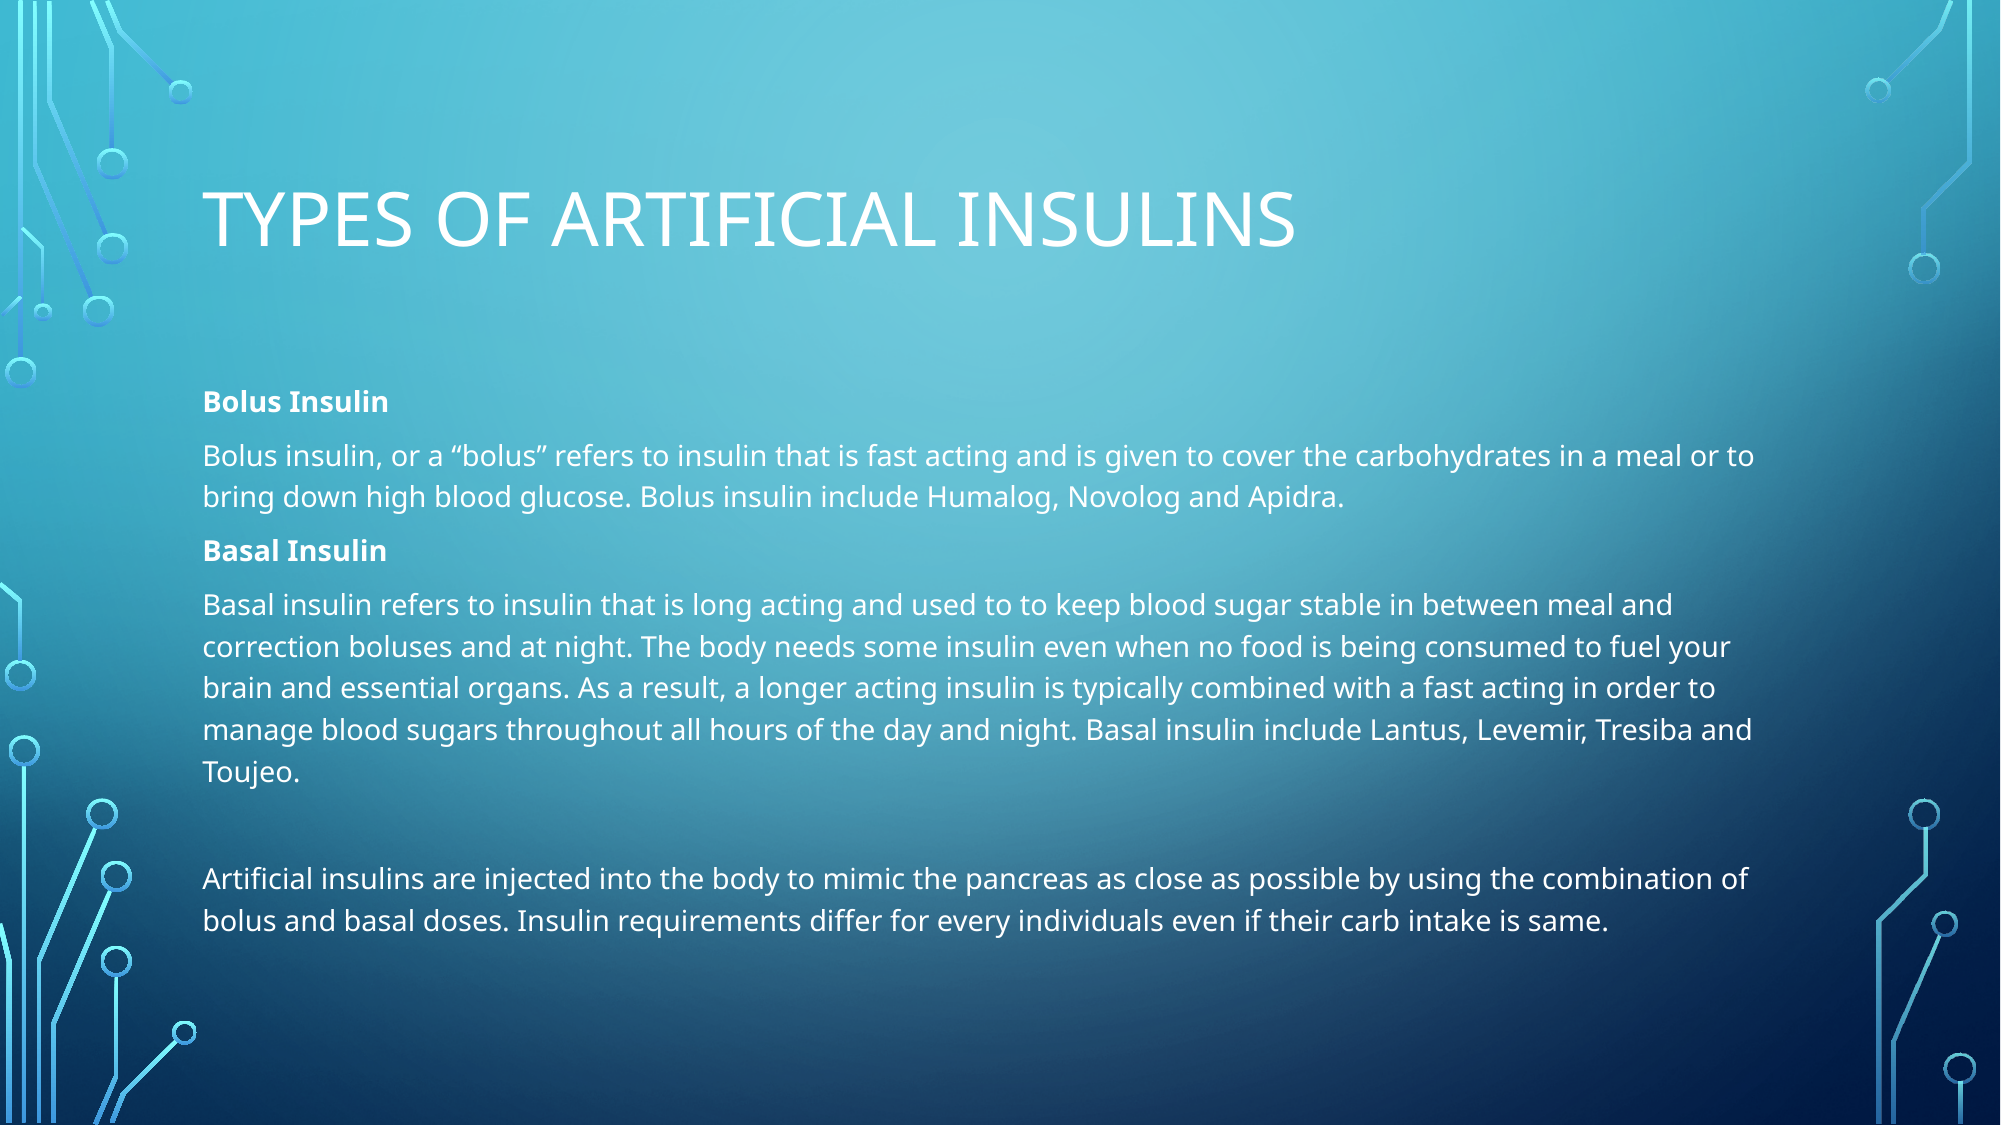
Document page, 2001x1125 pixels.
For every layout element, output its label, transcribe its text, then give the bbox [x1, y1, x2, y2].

list Bolus Insulin Bolus insulin, or a “bolus” refers to insulin that is fast acting and is given to cover the carbohydrates in a meal or to bring down high blood glucose. Bolus insulin include Humalog, Novolog and Apidra. Basal Insulin Basal insulin refers to insulin that is long acting and used to to keep blood sugar stable in between meal and correction boluses and at night. The body needs some insulin even when no food is being consumed to fuel your brain and essential organs. As a result, a longer acting insulin is typically combined with a fast acting in order to manage blood sugars throughout all hours of the day and night. Basal insulin include Lantus, Levemir, Tresiba and Toujeo. Artificial insulins are injected into the body to mimic the pancreas as close as possible by using the combination of bolus and basal doses. Insulin requirements differ for every individuals even if their carb intake is same. [187, 369, 1813, 950]
title Types Of Artificial insulins [187, 101, 1813, 344]
